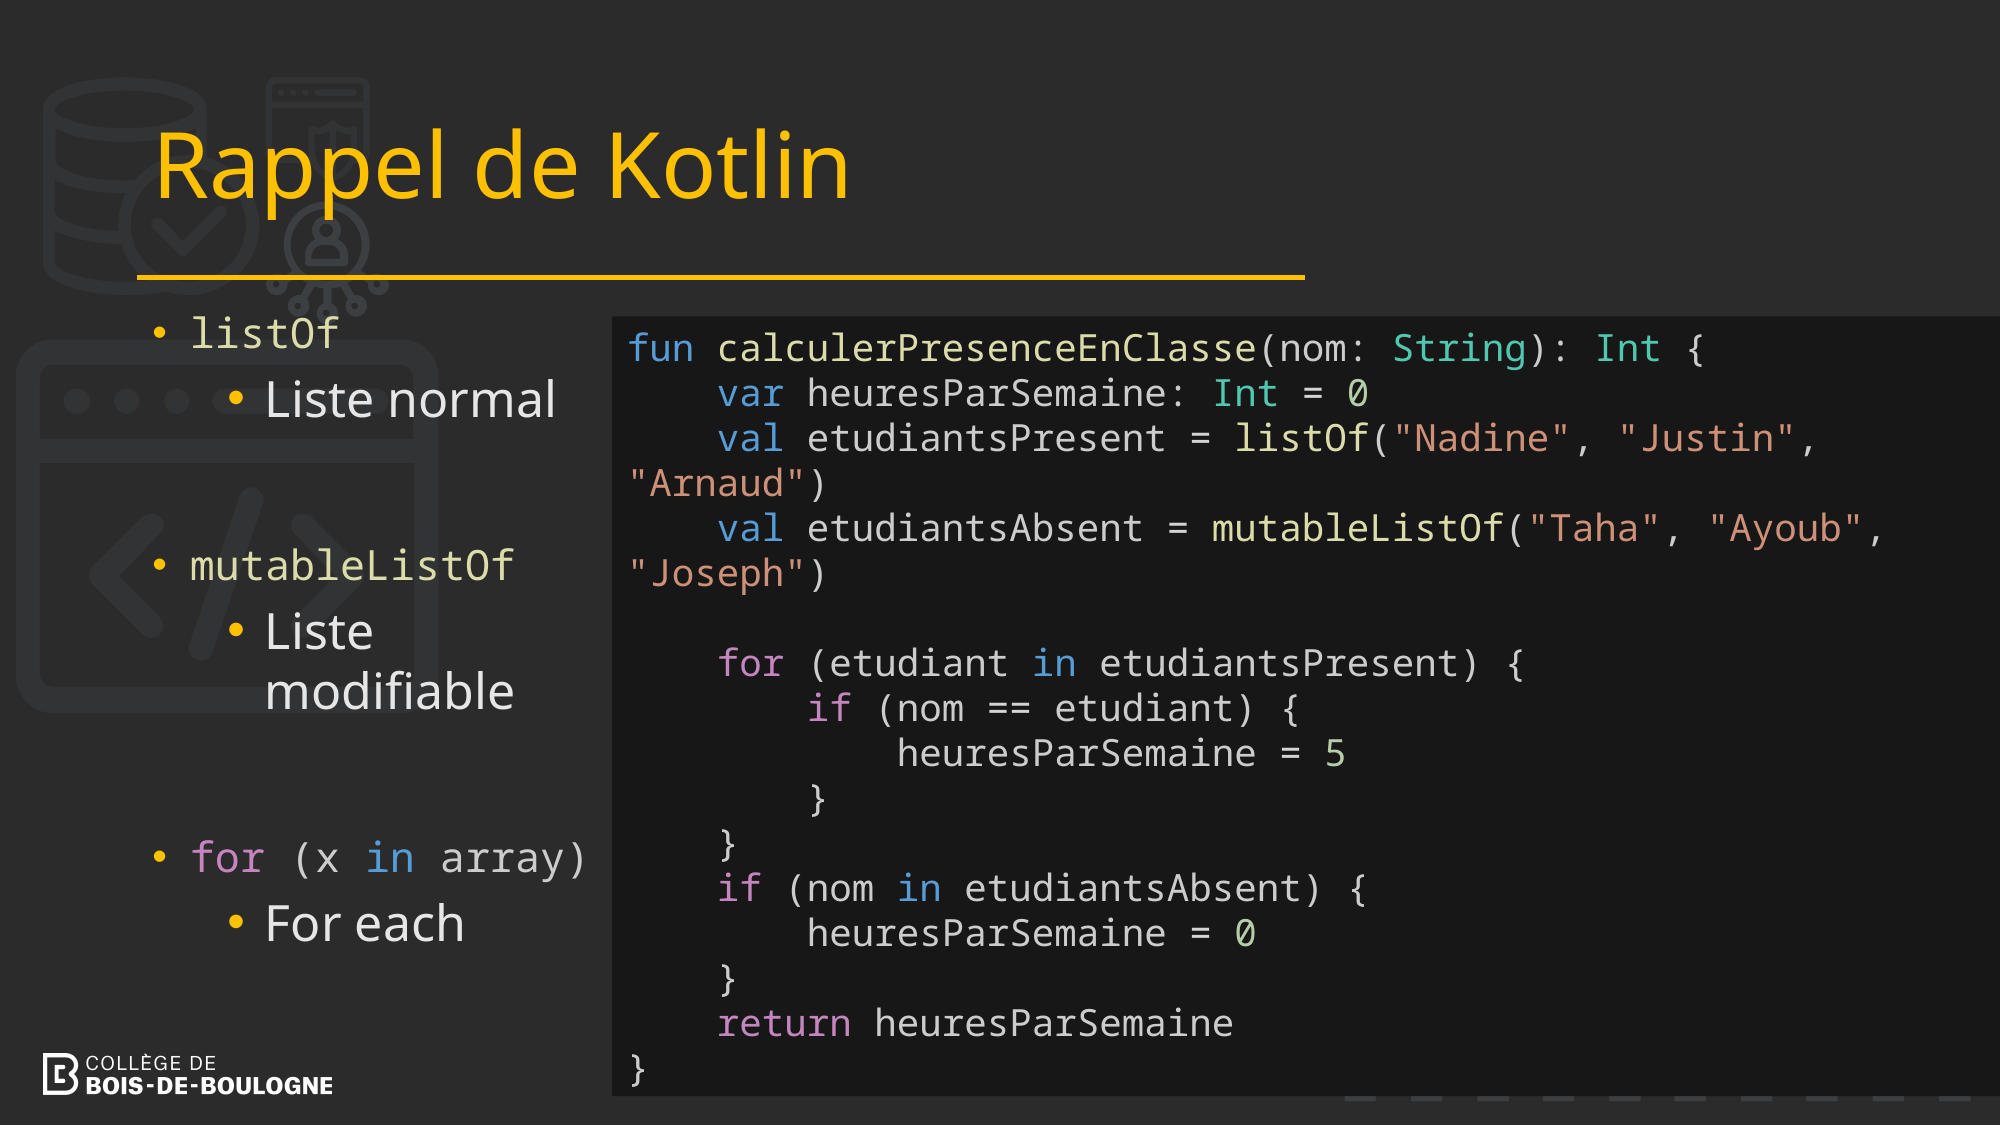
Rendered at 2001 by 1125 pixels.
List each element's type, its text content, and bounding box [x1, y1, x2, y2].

text_box fun calculerPresenceEnClasse(nom: String): Int { var heuresParSemaine: Int = 0 val etudiantsPresent = listOf("Nadine", "Justin", "Arnaud") val etudiantsAbsent = mutableListOf("Taha", "Ayoub", "Joseph") for (etudiant in etudiantsPresent) { if (nom == etudiant) { heuresParSemaine = 5 } } if (nom in etudiantsAbsent) { heuresParSemaine = 0 } return heuresParSemaine } [612, 316, 2000, 1097]
picture [43, 1053, 332, 1095]
title Rappel de Kotlin [137, 59, 1863, 278]
list listOf Liste normal mutableListOf Liste modifiable for (x in array) For each [137, 299, 613, 1014]
